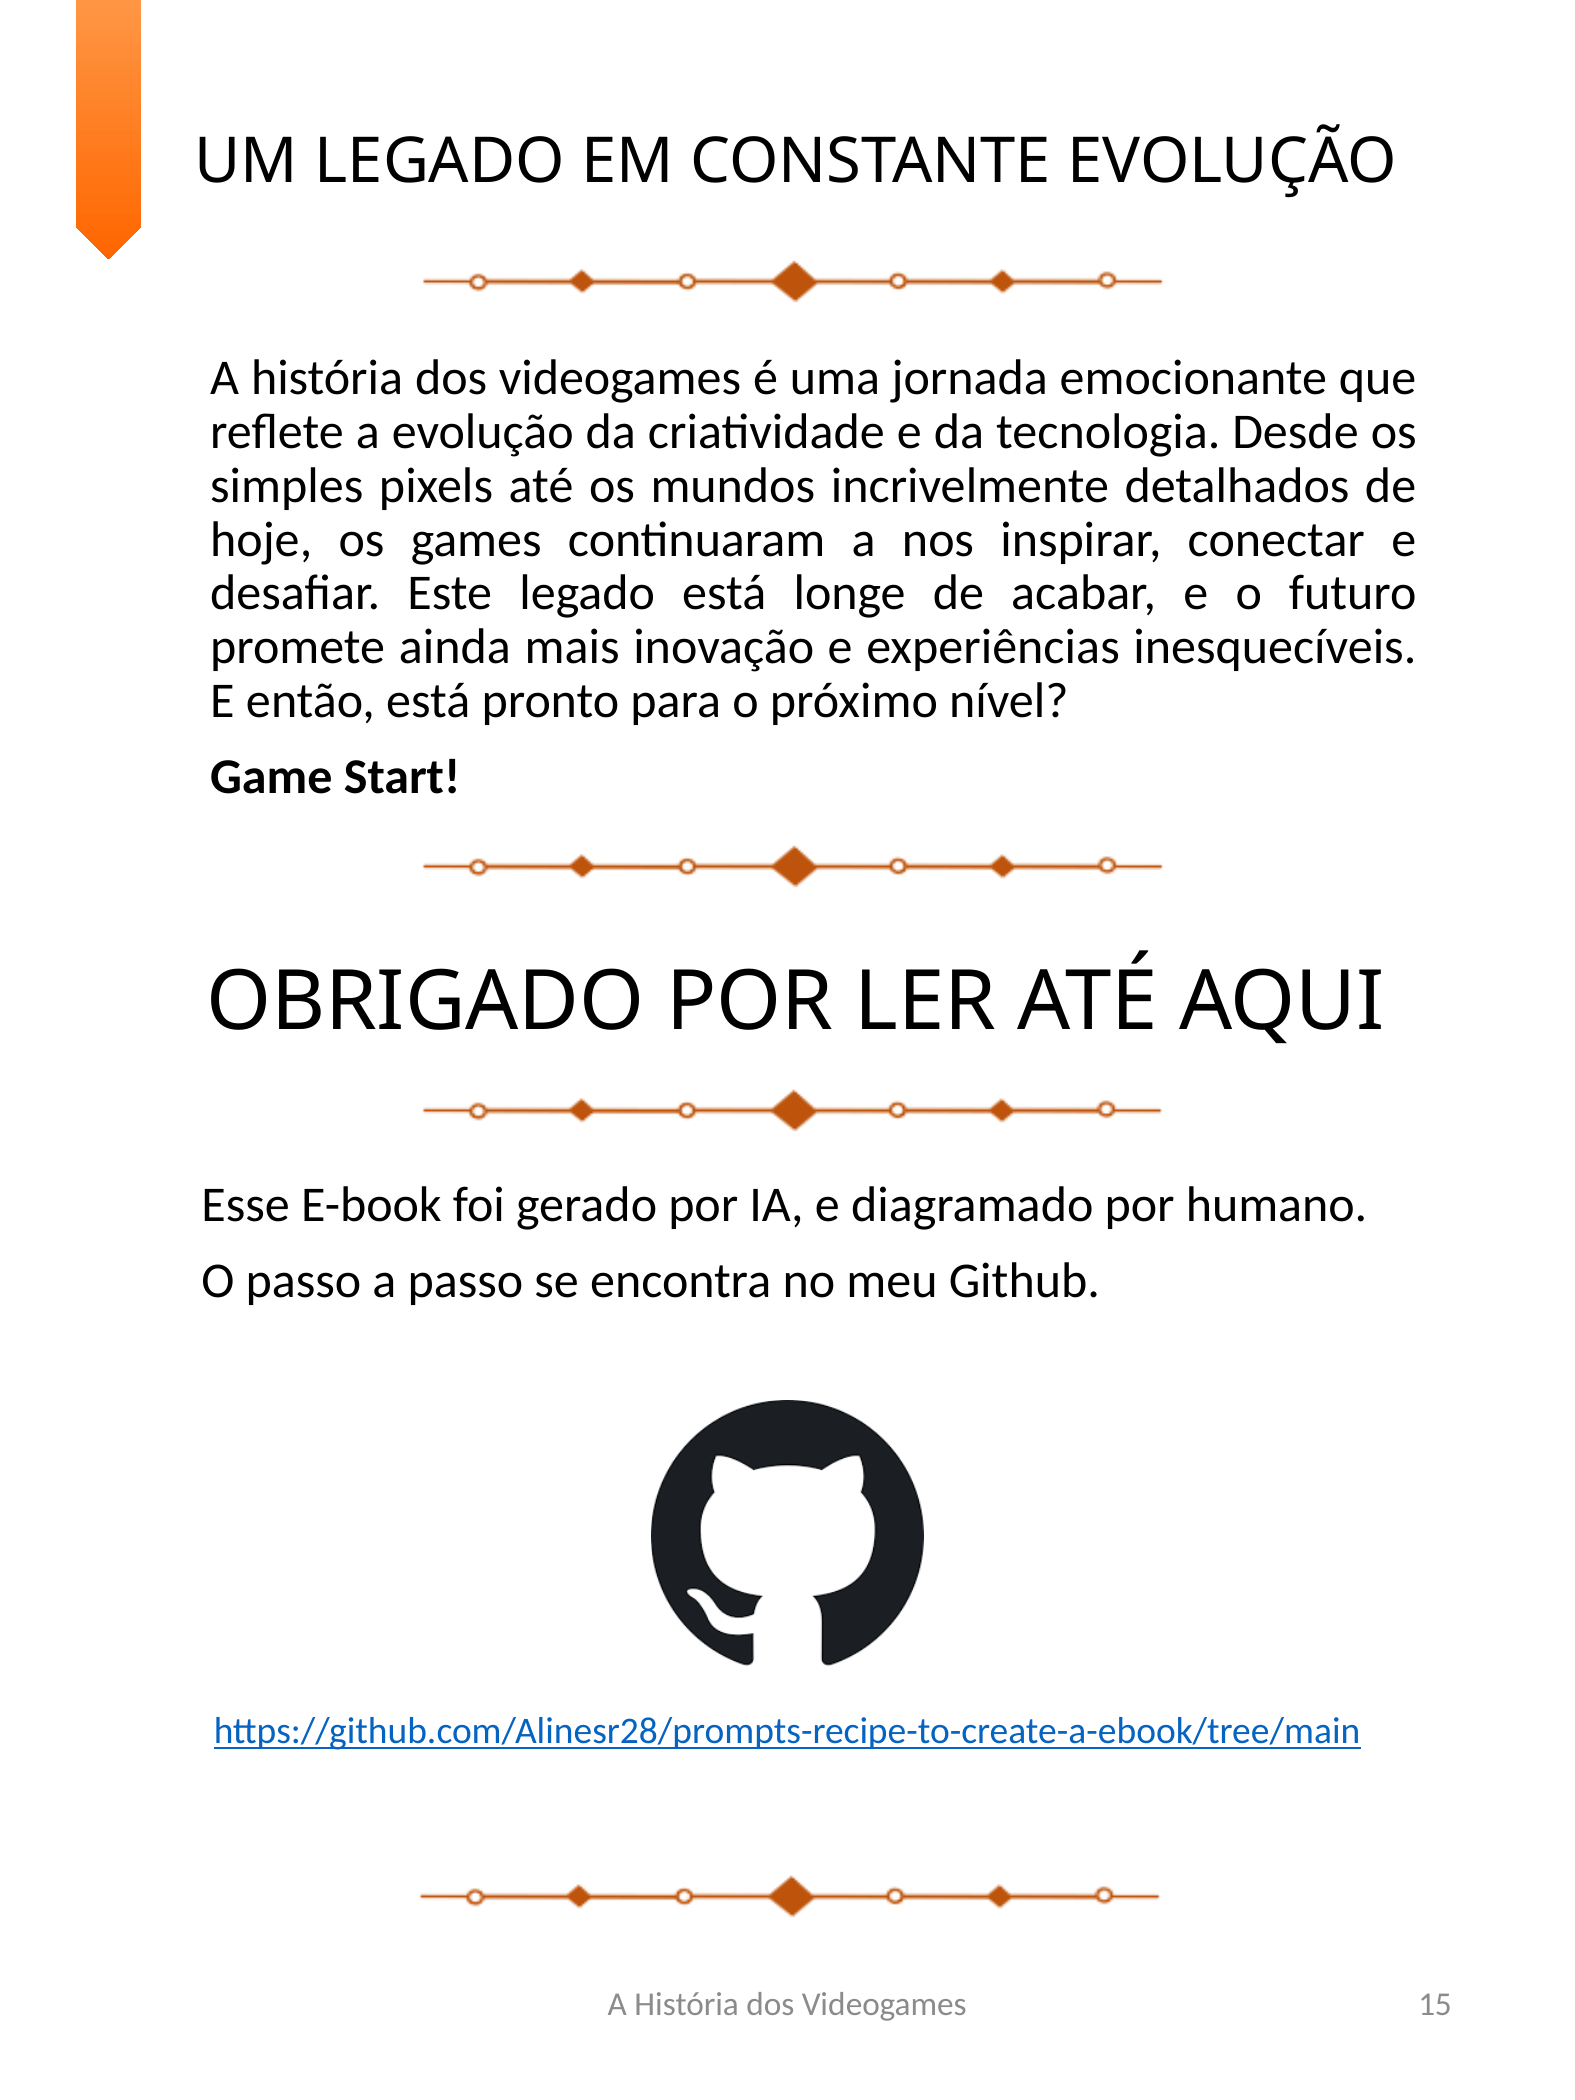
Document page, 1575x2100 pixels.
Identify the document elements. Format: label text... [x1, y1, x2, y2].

picture [386, 112, 1201, 452]
picture [383, 1727, 1198, 2068]
text_box UM LEGADO EM CONSTANTE EVOLUÇÃO [141, 120, 386, 240]
picture [386, 697, 1201, 1281]
text_box [75, 0, 143, 261]
text_box UM LEGADO EM CONSTANTE EVOLUÇÃO [1201, 120, 1452, 240]
text_box OBRIGADO POR LER ATÉ AQUI [141, 949, 386, 1070]
text_box https://github.com/Alinesr28/prompts-recipe-to-create-a-ebook/tree/main [192, 1699, 1383, 1759]
text_box Esse E-book foi gerado por IA, e diagramado por humano. O passo a passo se encontra no meu Github. [186, 1170, 1423, 1329]
text_box A história dos videogames é uma jornada emocionante que reflete a evolução da criatividade e da tecnologia. Desde os simples pixels até os mundos incrivelmente detalhados de hoje, os games continuaram a nos inspirar, conectar e desafiar. Este legado está longe de acabar, e o futuro promete ainda mais inovação e experiências inesquecíveis. E então, está pronto para o próximo nível? Game Start! [195, 343, 1432, 819]
slide_number 15 [1198, 1946, 1467, 2059]
text_box OBRIGADO POR LER ATÉ AQUI [1200, 949, 1451, 1070]
picture [651, 1399, 924, 1672]
